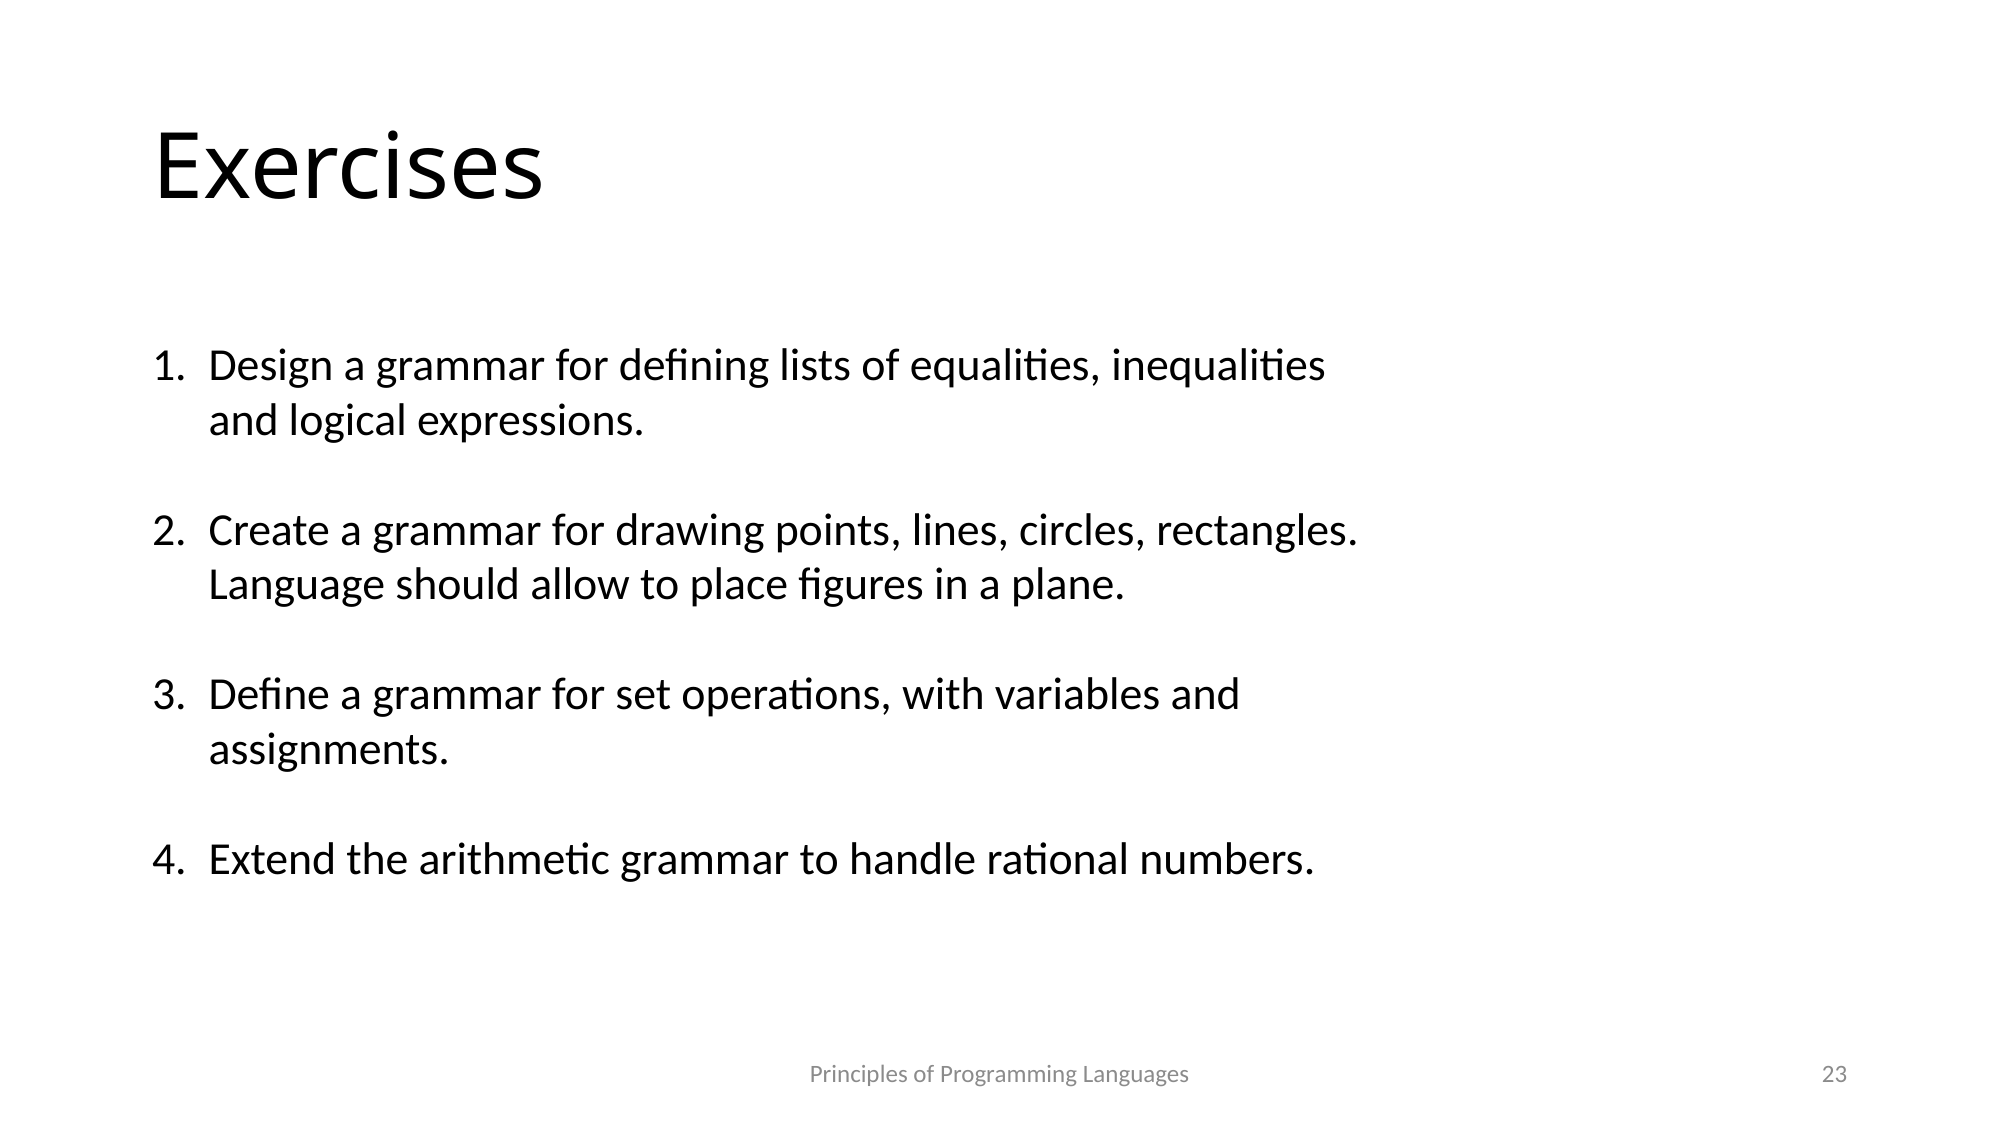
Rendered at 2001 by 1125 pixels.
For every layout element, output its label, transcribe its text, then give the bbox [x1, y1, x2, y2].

slide_number 23 [1412, 1042, 1863, 1103]
text_box Design a grammar for defining lists of equalities, inequalities and logical expressions. Create a grammar for drawing points, lines, circles, rectangles. Language should allow to place figures in a plane. Define a grammar for set operations, with variables and assignments. Extend the arithmetic grammar to handle rational numbers. [137, 326, 1413, 892]
title Exercises [137, 59, 1863, 278]
footer Principles of Programming Languages [662, 1042, 1338, 1103]
